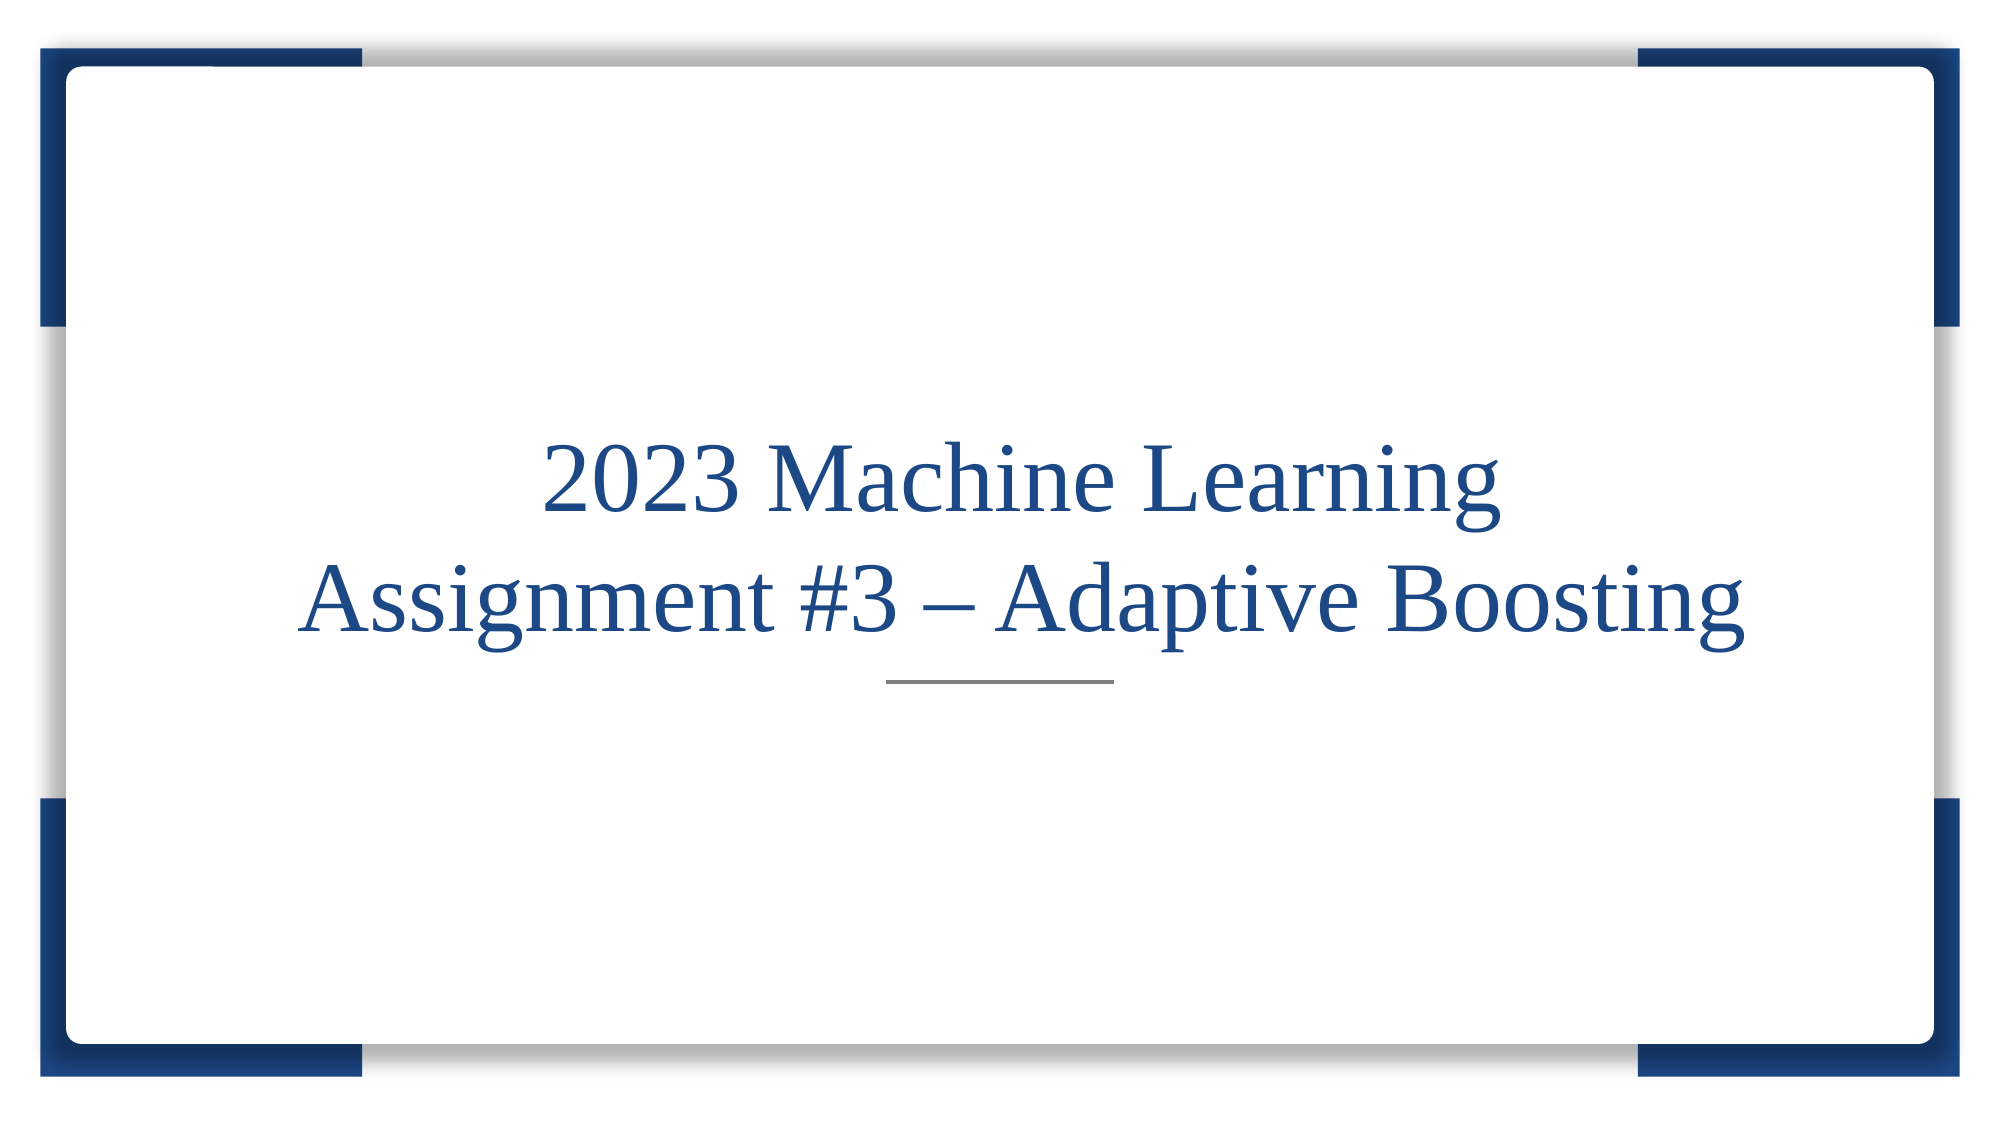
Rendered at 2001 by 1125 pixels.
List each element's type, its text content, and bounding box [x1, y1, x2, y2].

text_box [1637, 1060, 1961, 1078]
text_box [39, 1057, 363, 1078]
text_box 2023 Machine Learning Assignment #3 – Adaptive Boosting [150, 403, 1895, 659]
text_box [65, 65, 1935, 1046]
